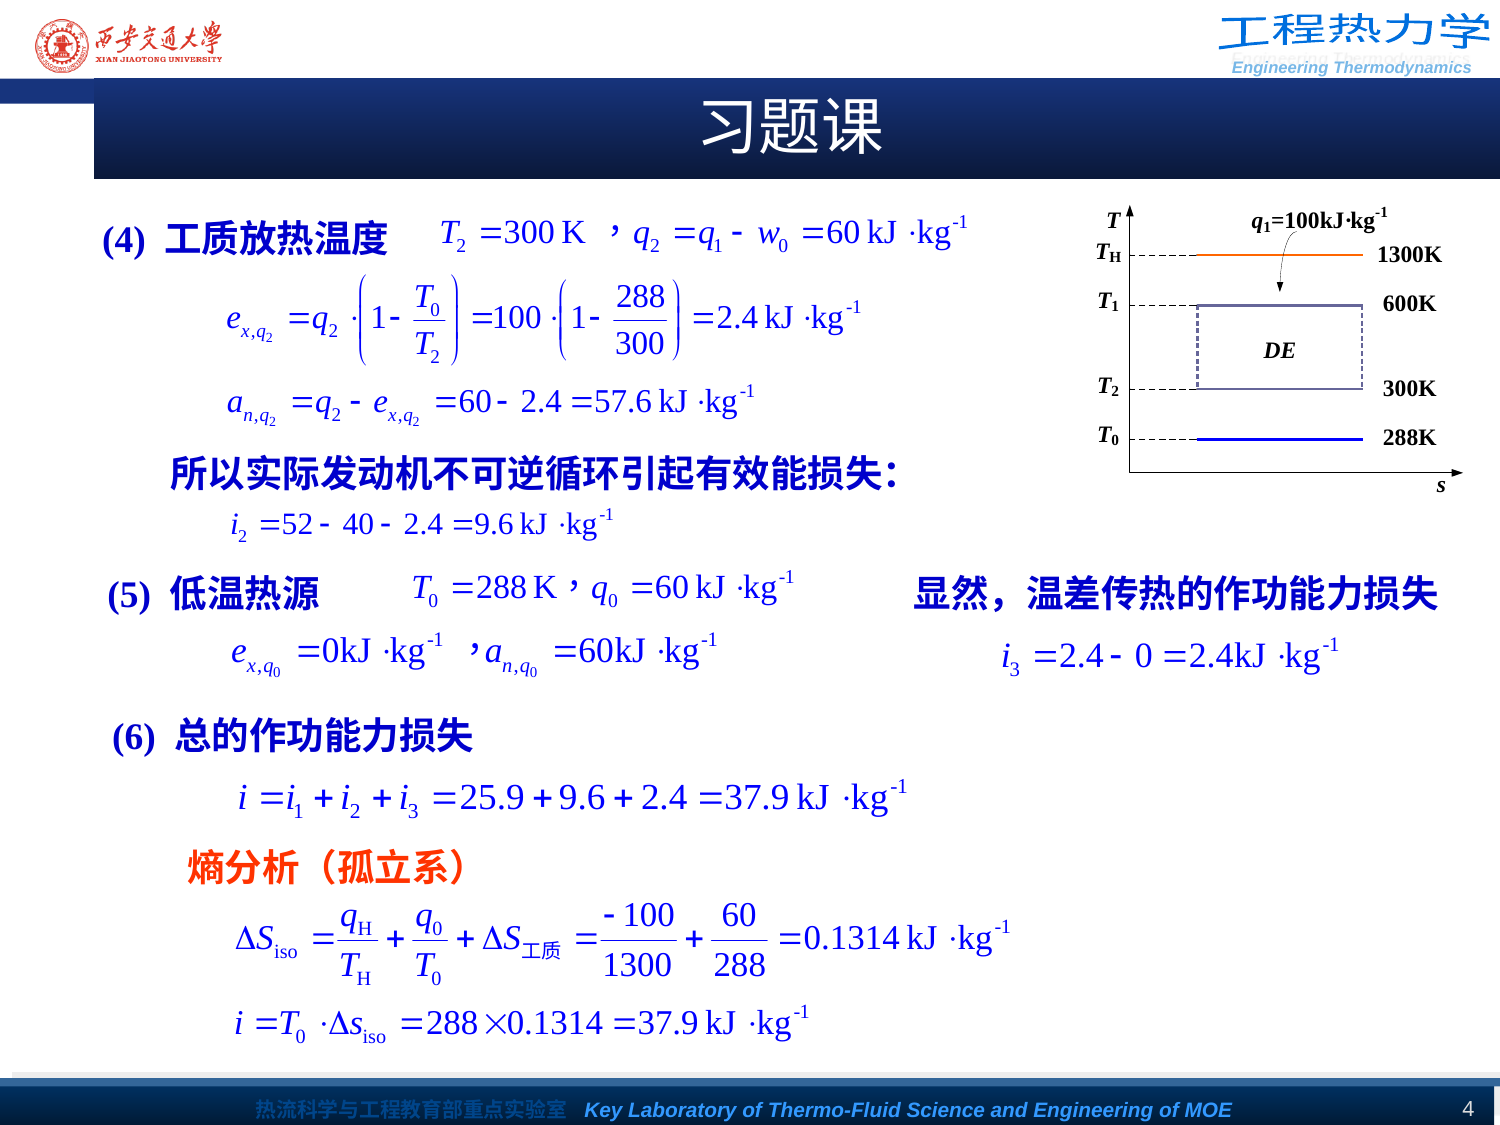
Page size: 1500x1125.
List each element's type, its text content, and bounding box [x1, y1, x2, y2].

picture [35, 63, 222, 73]
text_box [225, 500, 619, 551]
picture [35, 43, 222, 62]
text_box (6) 总的作功能力损失 [97, 681, 490, 764]
text_box 熵分析（孤立系） [172, 814, 503, 897]
slide_number 4 [1138, 1087, 1490, 1119]
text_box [408, 561, 800, 616]
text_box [229, 893, 1015, 1051]
text_box (4) 工质放热温度 [87, 185, 474, 268]
text_box 所以实际发动机不可逆循环引起有效能损失： [155, 420, 936, 503]
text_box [436, 206, 974, 262]
text_box (5) 低温热源 [92, 540, 335, 623]
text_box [226, 623, 723, 684]
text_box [221, 266, 866, 434]
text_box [897, 539, 1463, 686]
text_box 习题课 [93, 79, 1500, 170]
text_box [232, 769, 913, 829]
picture [35, 19, 222, 38]
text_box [1080, 191, 1477, 509]
